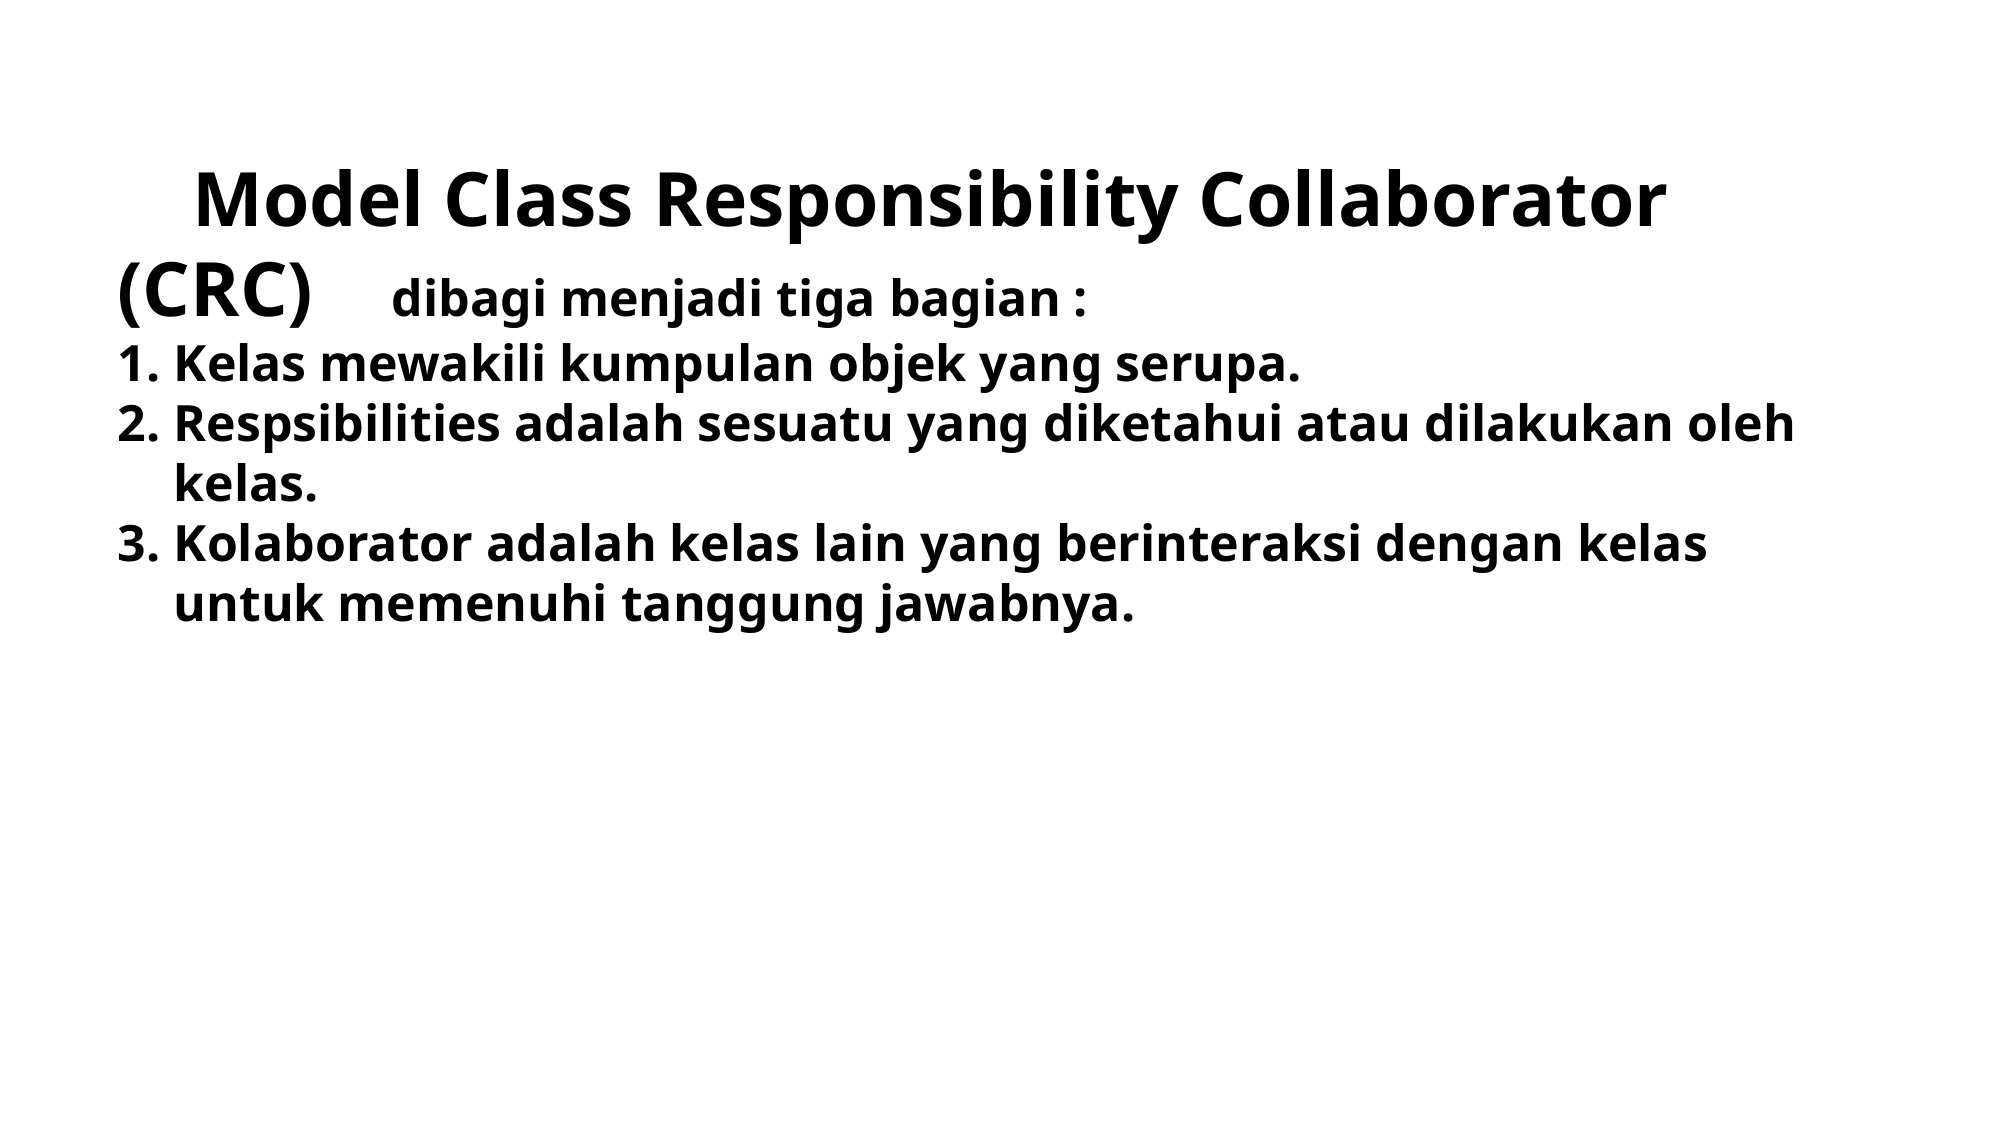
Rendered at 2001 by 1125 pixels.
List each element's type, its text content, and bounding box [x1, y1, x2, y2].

text_box Model Class Responsibility Collaborator (CRC) dibagi menjadi tiga bagian : Kelas mewakili kumpulan objek yang serupa. Respsibilities adalah sesuatu yang diketahui atau dilakukan oleh kelas. Kolaborator adalah kelas lain yang berinteraksi dengan kelas untuk memenuhi tanggung jawabnya. [102, 143, 1866, 639]
